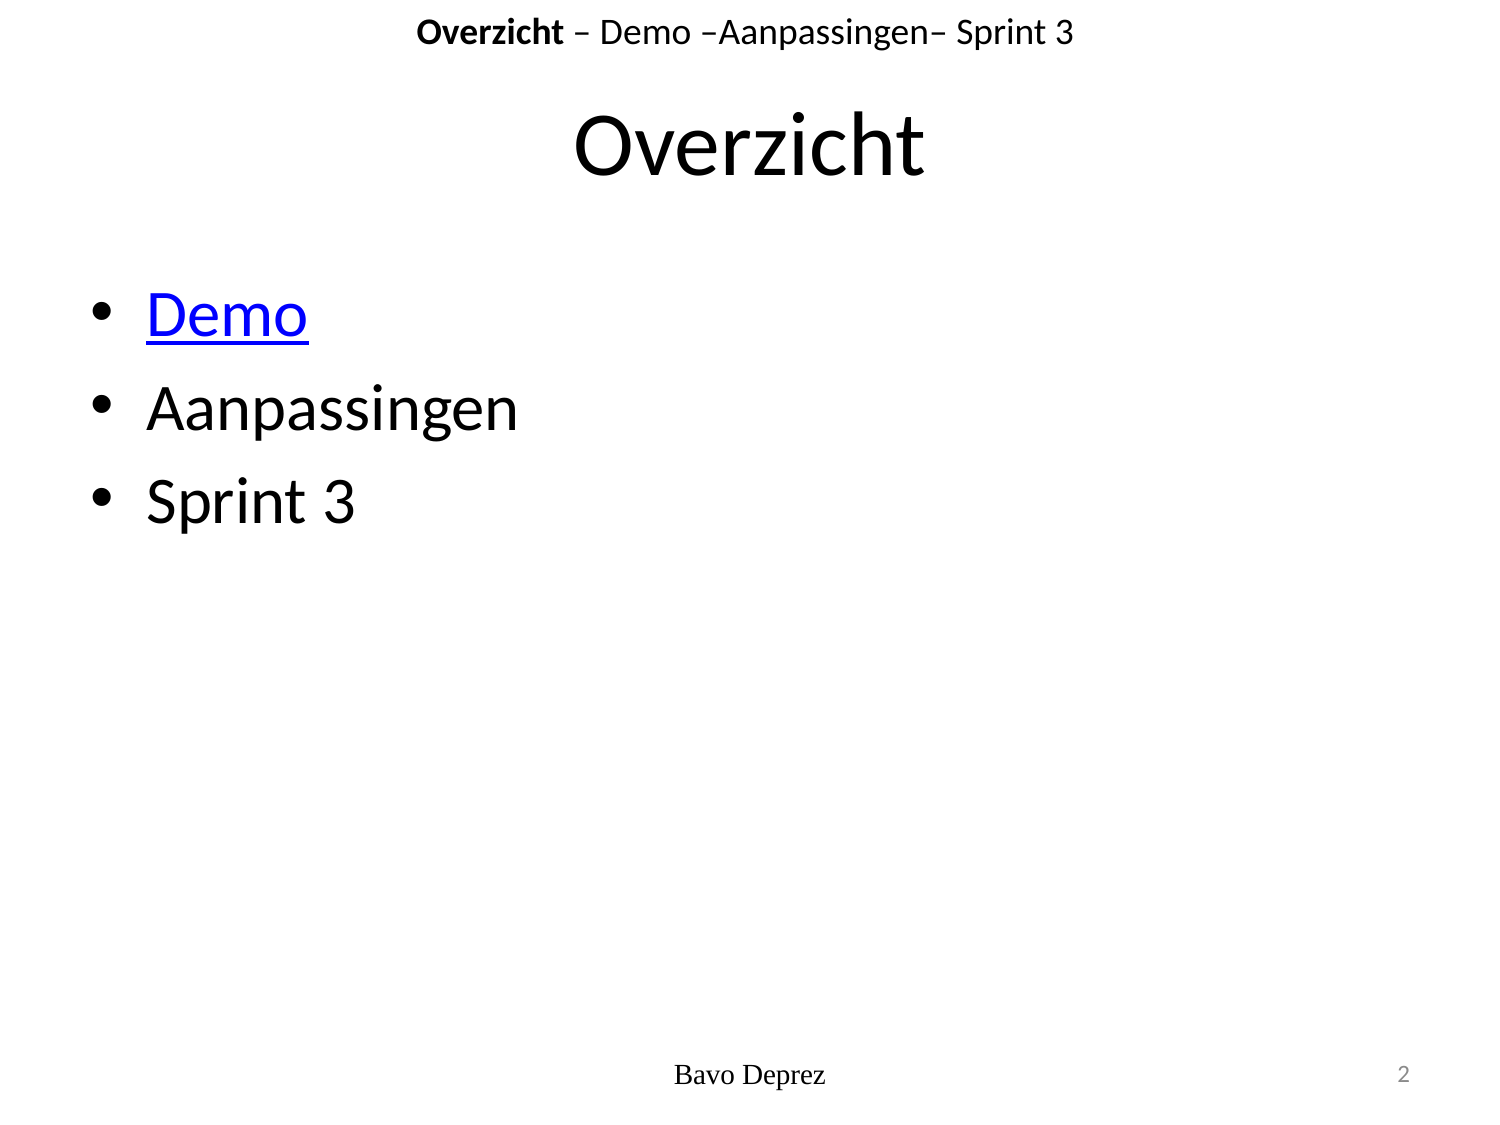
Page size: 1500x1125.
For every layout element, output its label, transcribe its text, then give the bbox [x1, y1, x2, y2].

title Overzicht [75, 60, 1425, 233]
slide_number 2 [1074, 1042, 1425, 1103]
footer Bavo Deprez [512, 1042, 988, 1103]
text_box Overzicht – Demo –Aanpassingen– Sprint 3 [0, 0, 1500, 60]
list Demo Aanpassingen Sprint 3 [75, 262, 1425, 1005]
